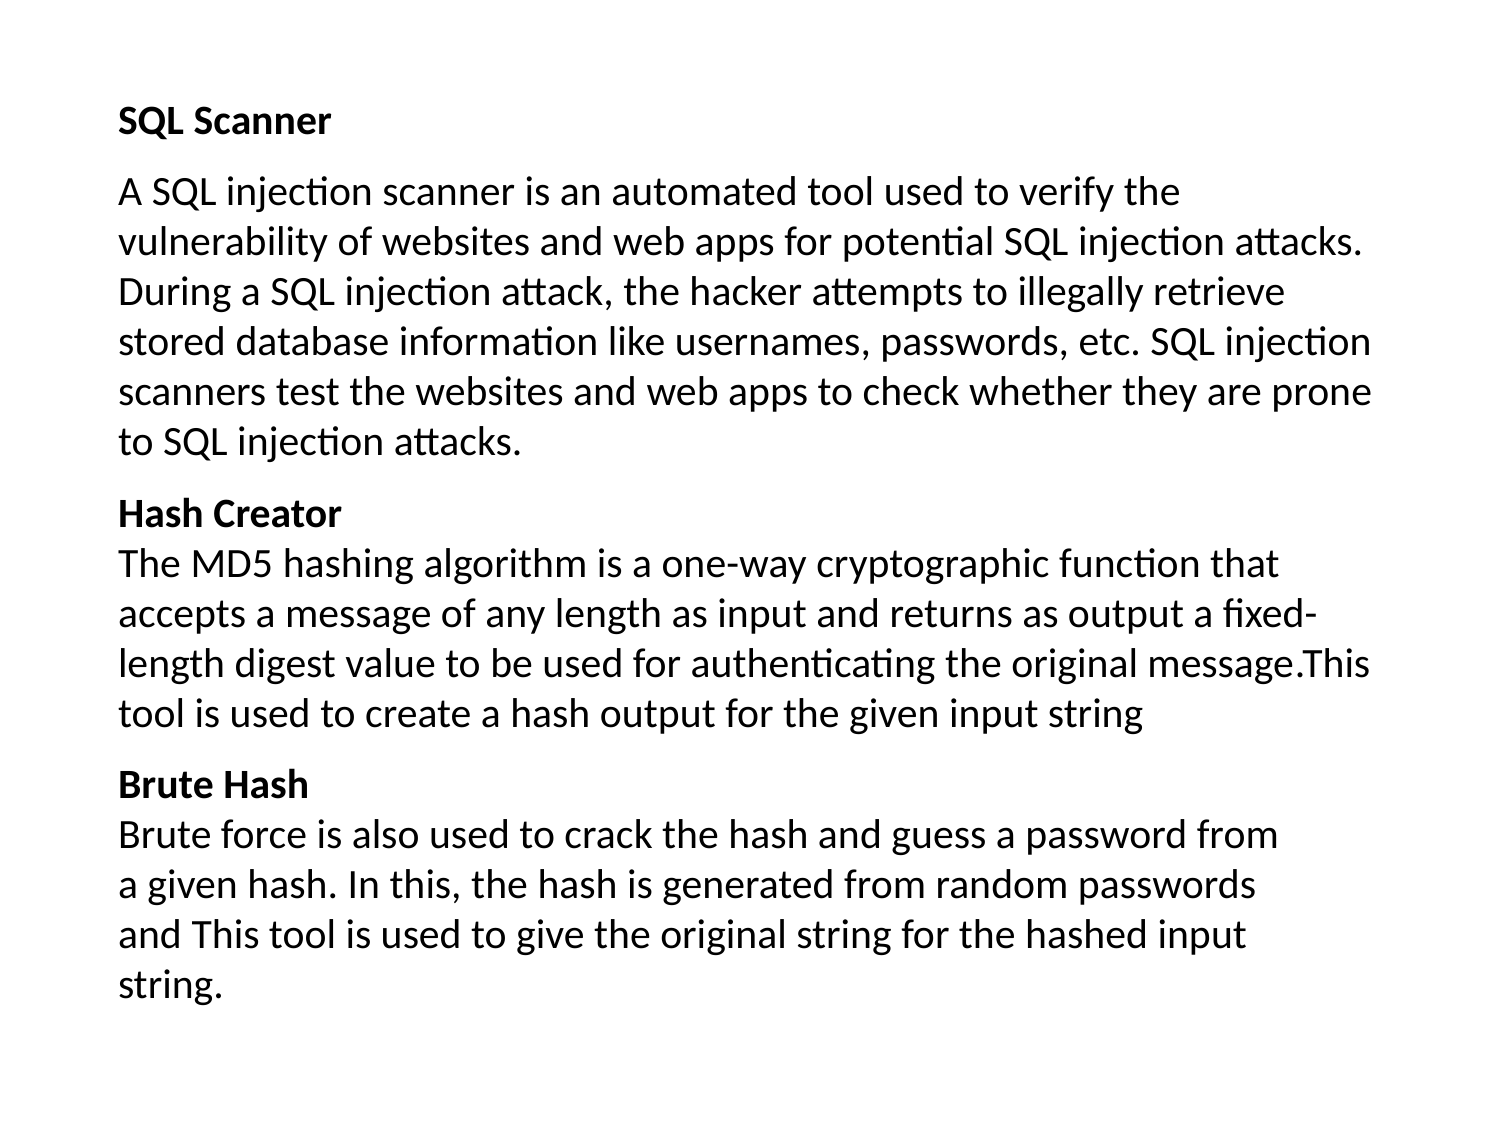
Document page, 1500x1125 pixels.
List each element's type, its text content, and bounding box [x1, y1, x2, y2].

list SQL Scanner A SQL injection scanner is an automated tool used to verify the vulnerability of websites and web apps for potential SQL injection attacks. During a SQL injection attack, the hacker attempts to illegally retrieve stored database information like usernames, passwords, etc. SQL injection scanners test the websites and web apps to check whether they are prone to SQL injection attacks. Hash Creator The MD5 hashing algorithm is a one-way cryptographic function that accepts a message of any length as input and returns as output a fixed-length digest value to be used for authenticating the original message.This tool is used to create a hash output for the given input string Brute Hash Brute force is also used to crack the hash and guess a password from a given hash. In this, the hash is generated from random passwords and This tool is used to give the original string for the hashed input string. [103, 85, 1397, 1014]
